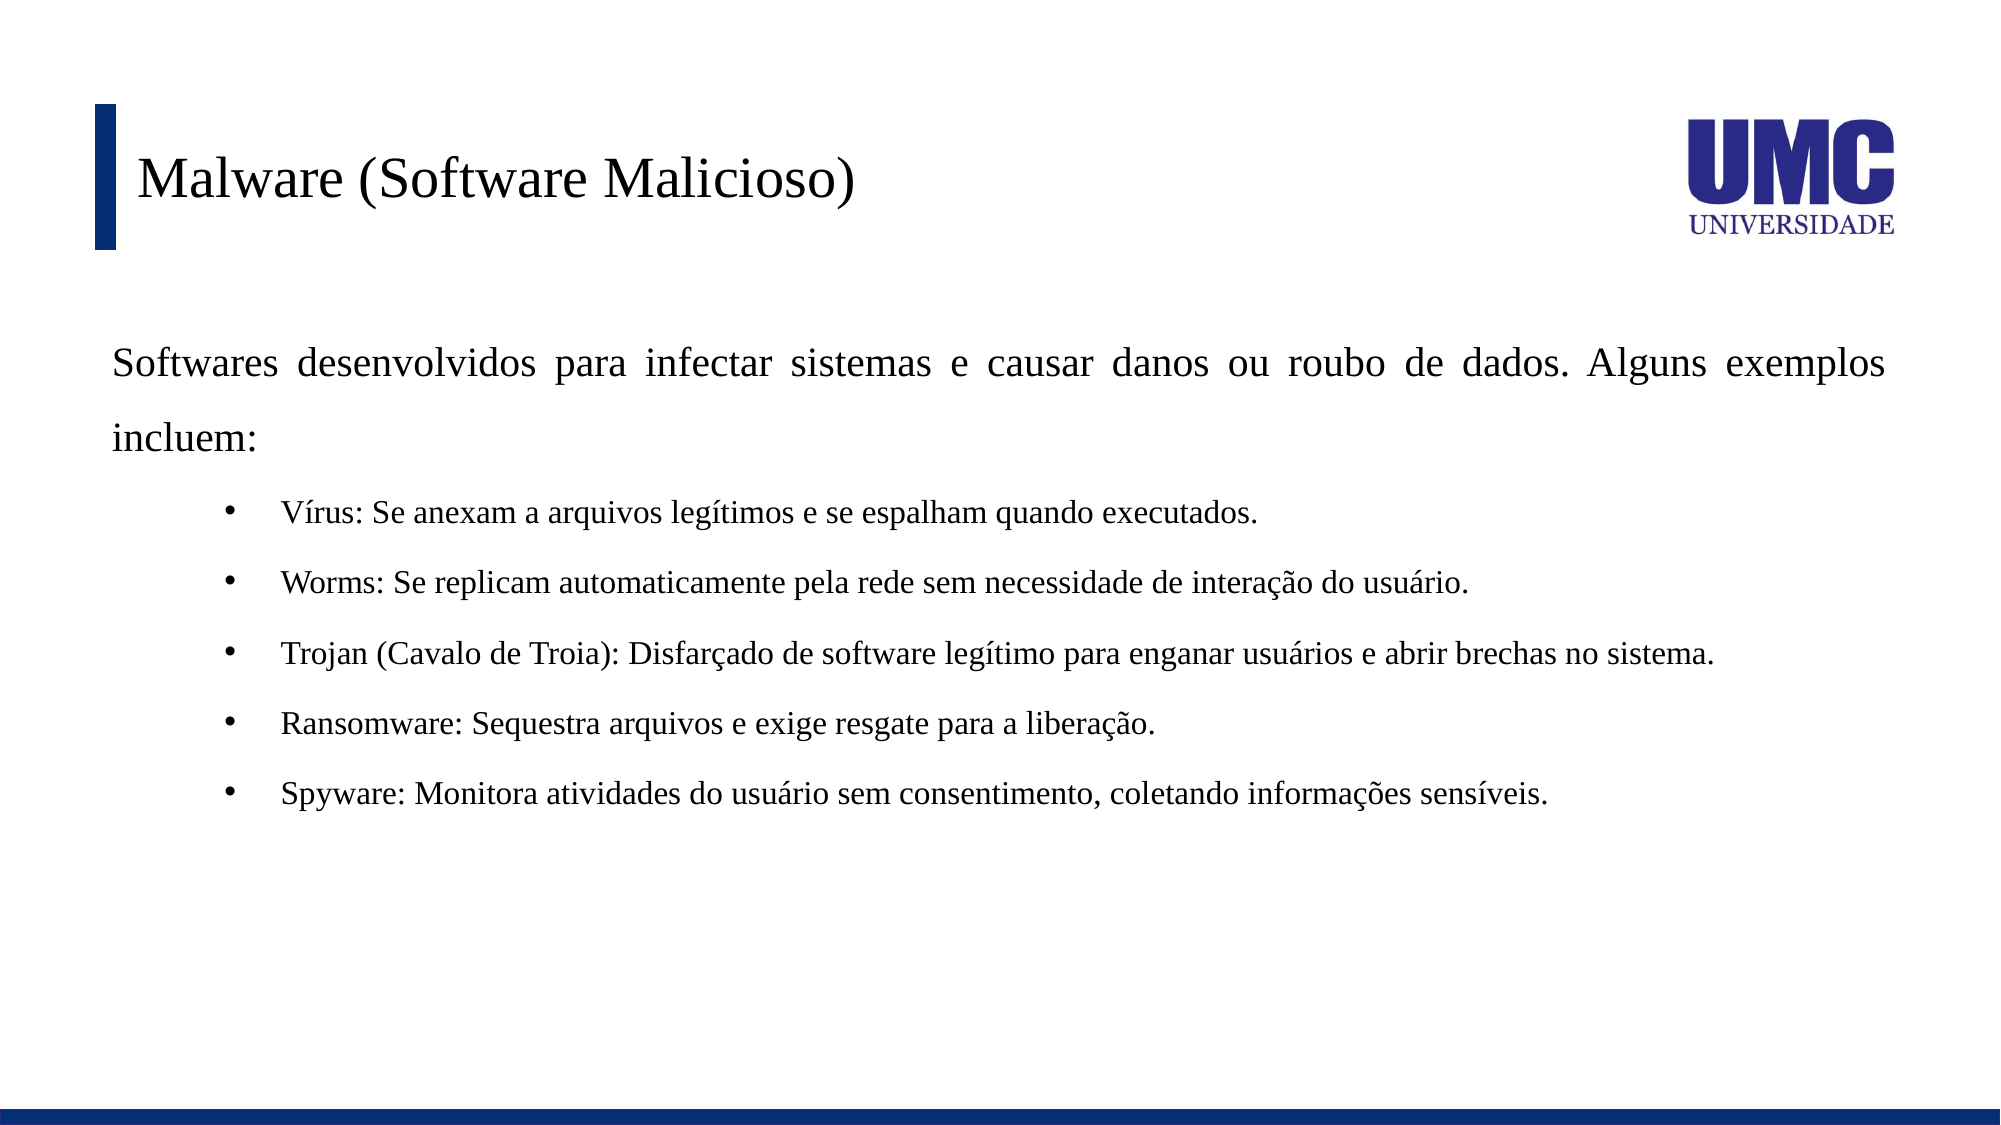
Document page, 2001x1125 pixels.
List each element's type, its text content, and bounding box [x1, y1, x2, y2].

list Softwares desenvolvidos para infectar sistemas e causar danos ou roubo de dados. Alguns exemplos incluem: Vírus: Se anexam a arquivos legítimos e se espalham quando executados. Worms: Se replicam automaticamente pela rede sem necessidade de interação do usuário. Trojan (Cavalo de Troia): Disfarçado de software legítimo para enganar usuários e abrir brechas no sistema. Ransomware: Sequestra arquivos e exige resgate para a liberação. Spyware: Monitora atividades do usuário sem consentimento, coletando informações sensíveis. [97, 302, 1903, 1017]
picture [1686, 117, 1896, 237]
picture [95, 104, 116, 250]
title Malware (Software Malicioso) [122, 140, 1667, 214]
picture [1, 1110, 1999, 1124]
